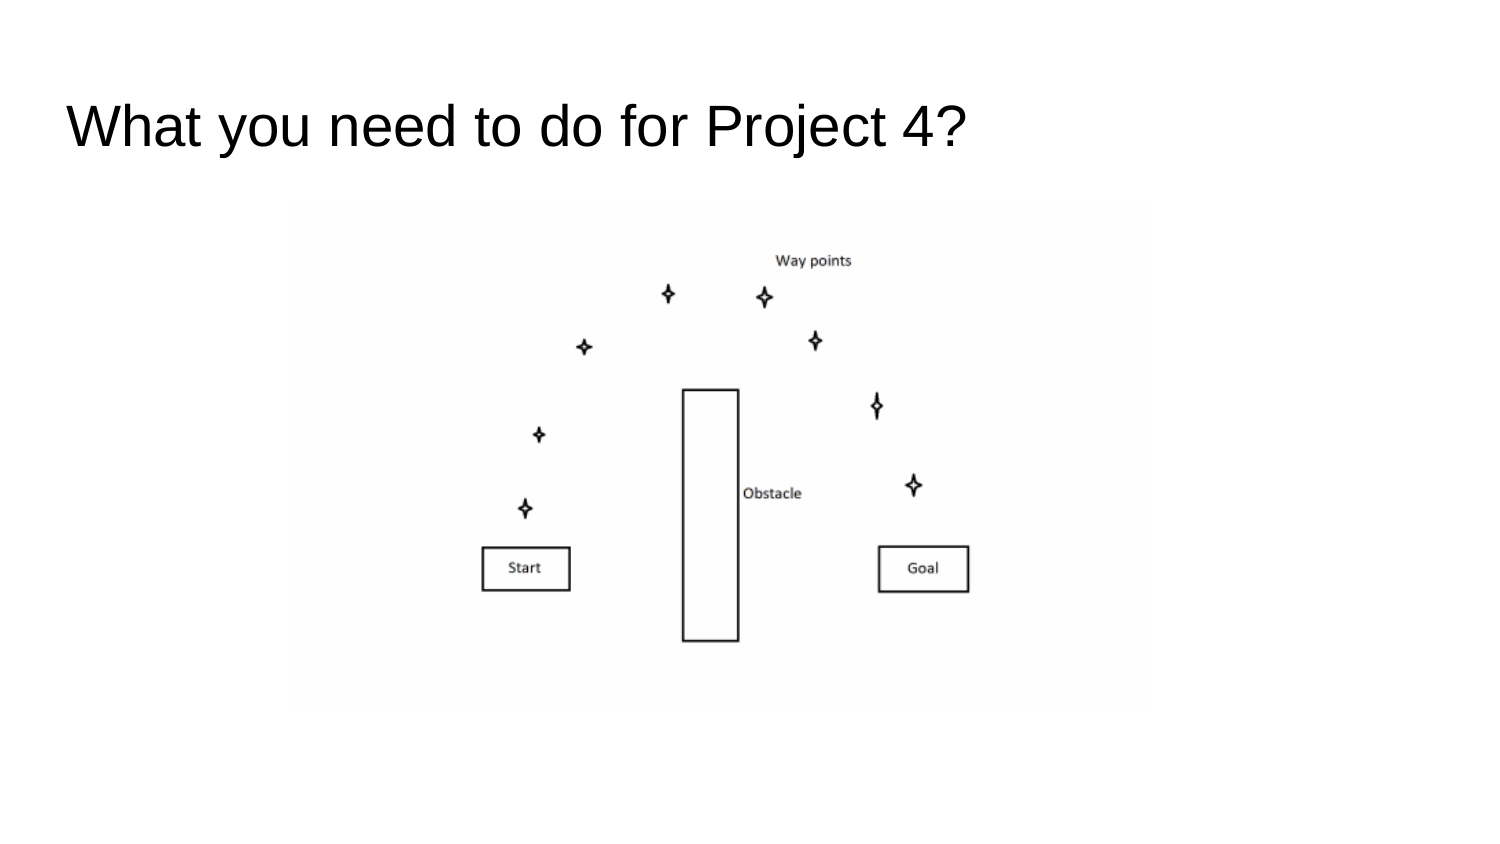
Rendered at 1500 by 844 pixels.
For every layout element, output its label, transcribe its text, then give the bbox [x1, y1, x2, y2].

picture [287, 203, 1152, 714]
title What you need to do for Project 4? [51, 72, 1449, 167]
